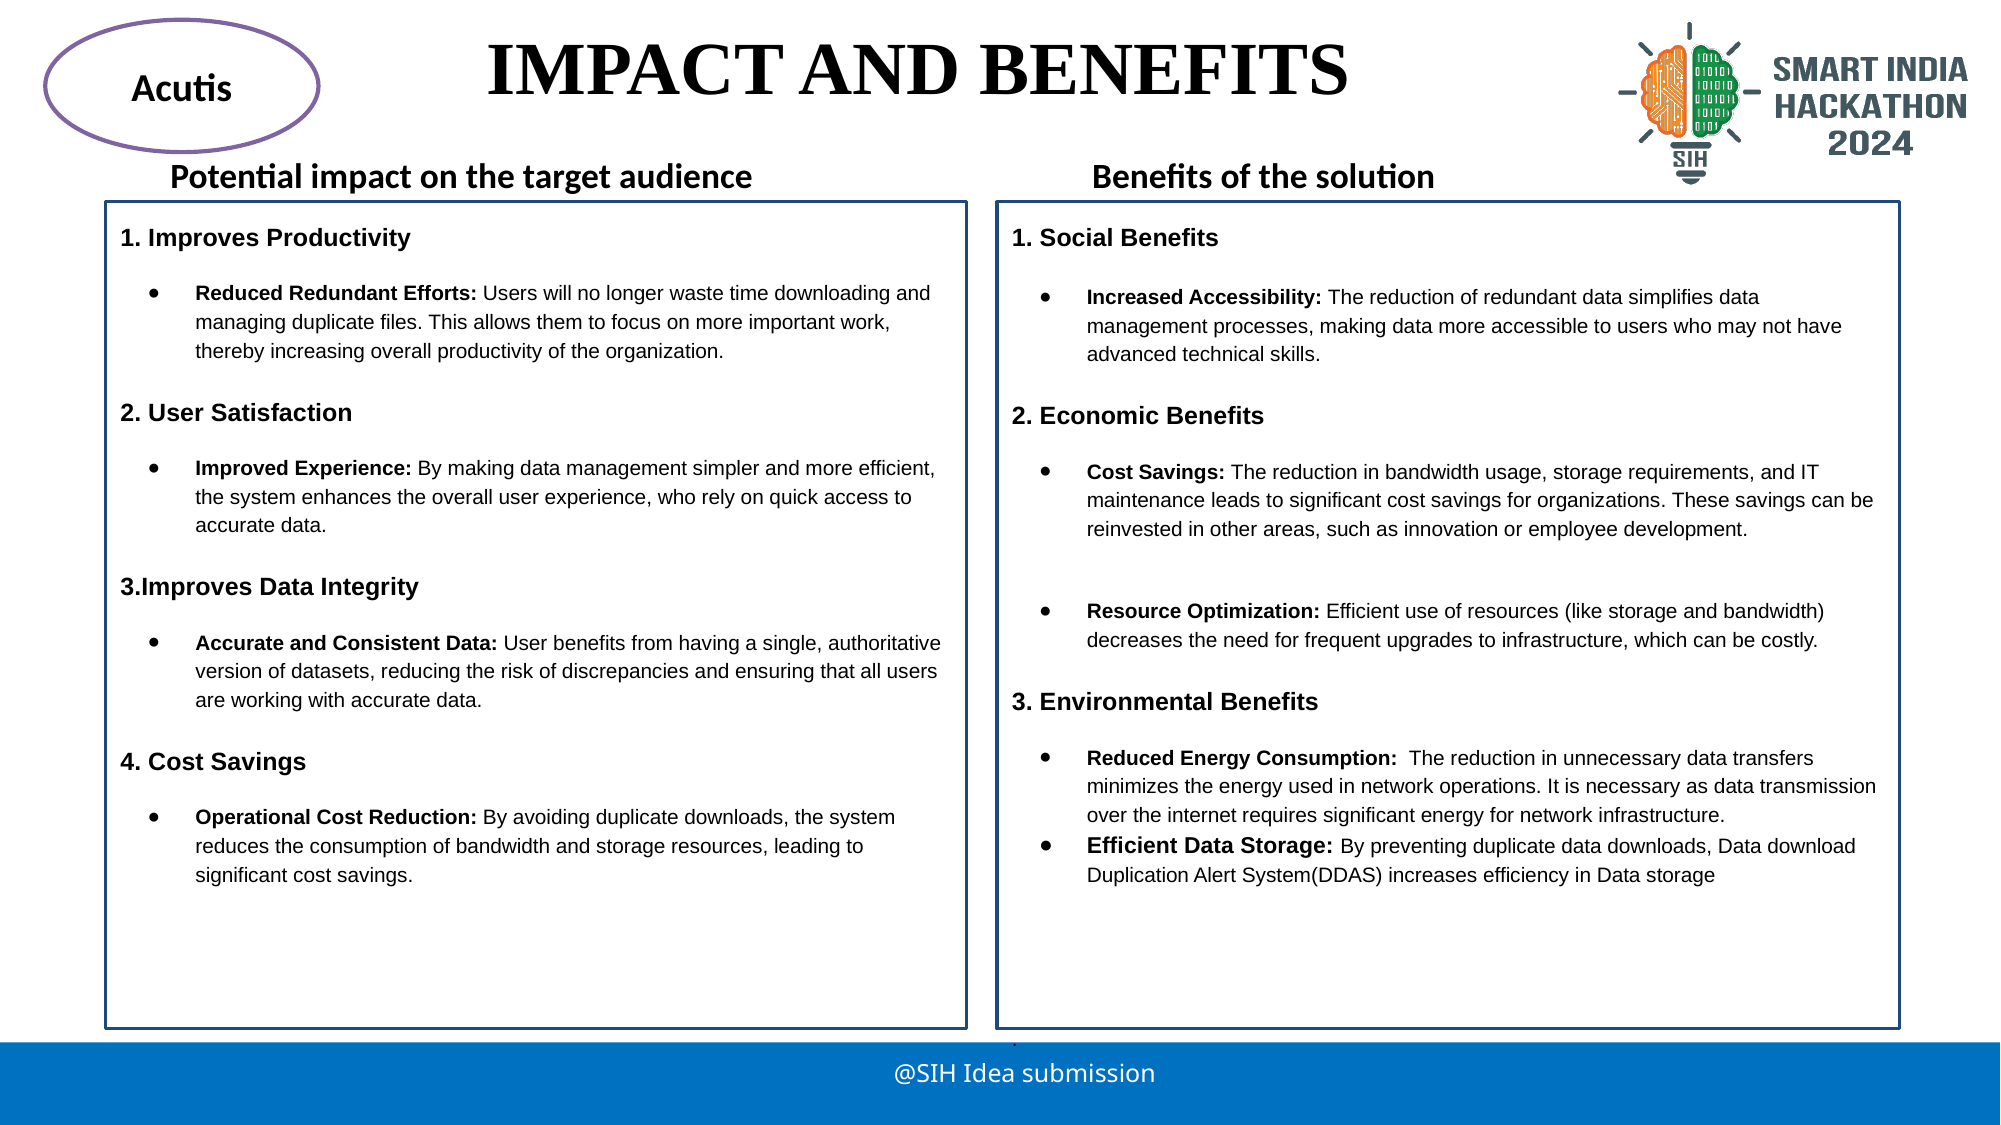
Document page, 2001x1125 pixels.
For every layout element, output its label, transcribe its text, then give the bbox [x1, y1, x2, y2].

picture [1607, 13, 1977, 202]
text_box 1. Improves Productivity Reduced Redundant Efforts: Users will no longer waste time downloading and managing duplicate files. This allows them to focus on more important work, thereby increasing overall productivity of the organization. 2. User Satisfaction Improved Experience: By making data management simpler and more efficient, the system enhances the overall user experience, who rely on quick access to accurate data. 3.Improves Data Integrity Accurate and Consistent Data: User benefits from having a single, authoritative version of datasets, reducing the risk of discrepancies and ensuring that all users are working with accurate data. 4. Cost Savings Operational Cost Reduction: By avoiding duplicate downloads, the system reduces the consumption of bandwidth and storage resources, leading to significant cost savings. [105, 201, 967, 1029]
slide_number [1433, 1042, 1900, 1103]
text_box Benefits of the solution [1077, 138, 1602, 189]
text_box 1. Social Benefits Increased Accessibility: The reduction of redundant data simplifies data management processes, making data more accessible to users who may not have advanced technical skills. 2. Economic Benefits Cost Savings: The reduction in bandwidth usage, storage requirements, and IT maintenance leads to significant cost savings for organizations. These savings can be reinvested in other areas, such as innovation or employee development. Resource Optimization: Efficient use of resources (like storage and bandwidth) decreases the need for frequent upgrades to infrastructure, which can be costly. 3. Environmental Benefits Reduced Energy Consumption: The reduction in unnecessary data transfers minimizes the energy used in network operations. It is necessary as data transmission over the internet requires significant energy for network infrastructure. Efficient Data Storage: By preventing duplicate data downloads, Data download Duplication Alert System(DDAS) increases efficiency in Data storage . [996, 201, 1900, 1029]
text_box Potential impact on the target audience [155, 138, 1022, 189]
text_box [0, 1042, 2000, 1125]
text_box Acutis [45, 19, 319, 153]
title IMPACT AND BENEFITS [0, 0, 1800, 159]
footer @SIH Idea submission [762, 1042, 1289, 1103]
